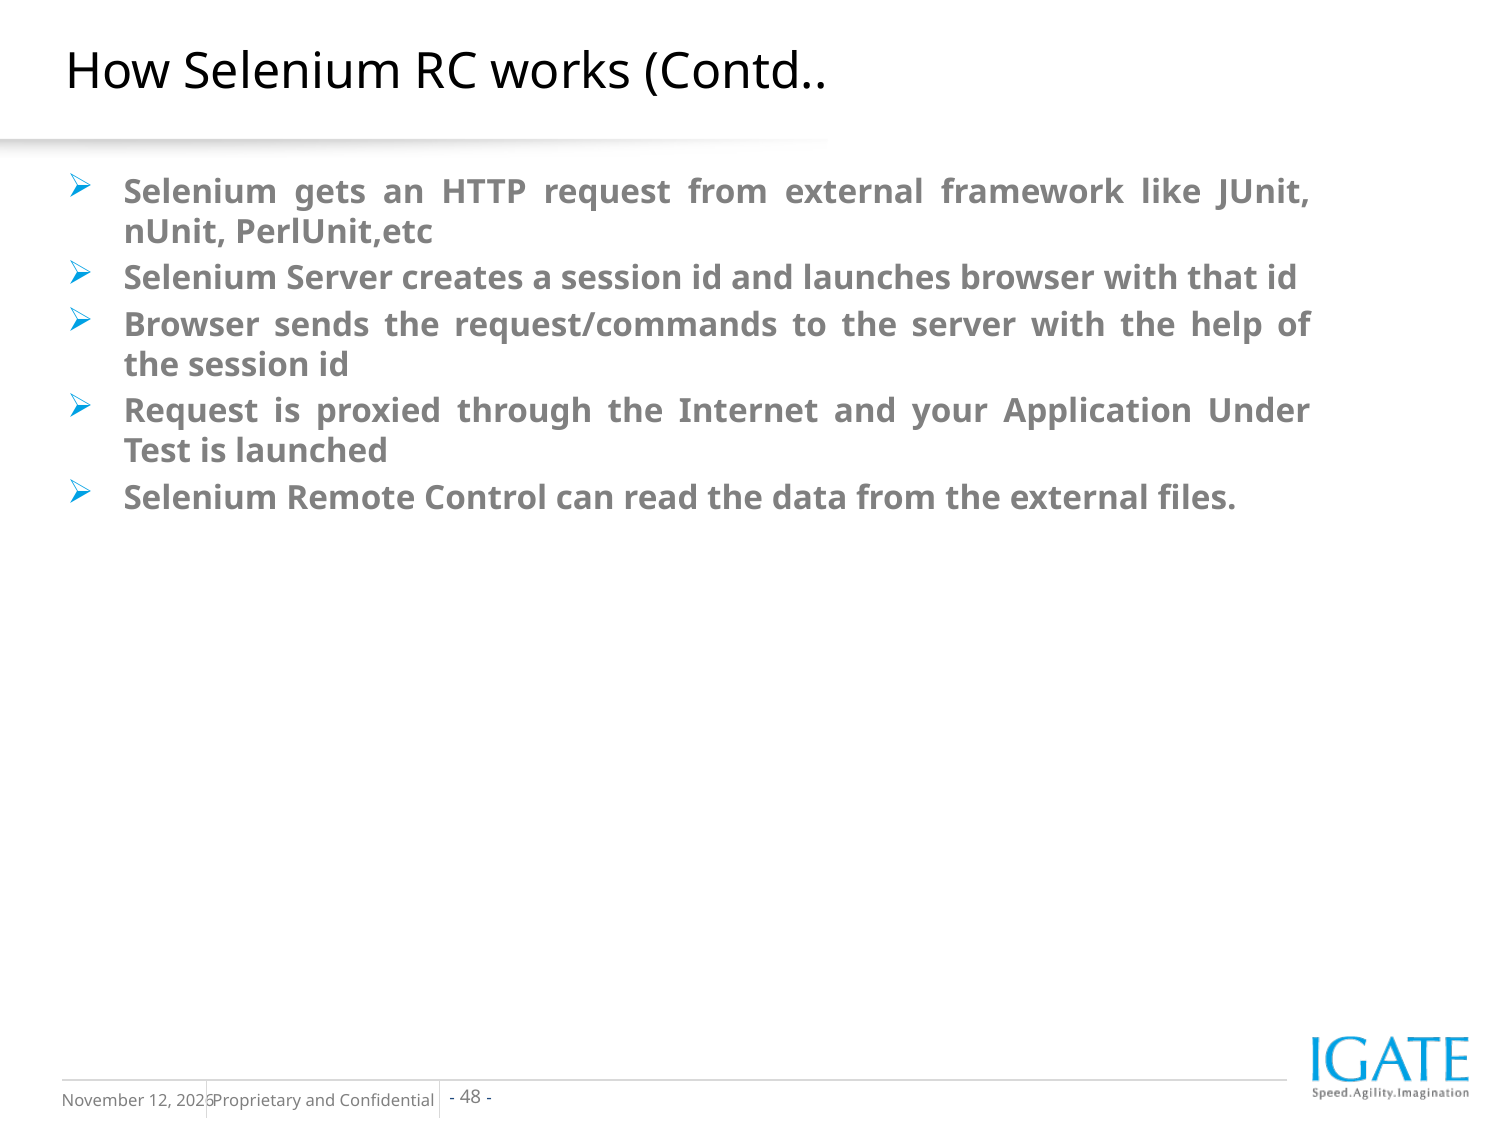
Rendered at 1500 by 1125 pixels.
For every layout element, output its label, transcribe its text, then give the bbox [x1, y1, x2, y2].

picture [0, 112, 919, 174]
list Selenium gets an HTTP request from external framework like JUnit, nUnit, PerlUnit,etc Selenium Server creates a session id and launches browser with that id Browser sends the request/commands to the server with the help of the session id Request is proxied through the Internet and your Application Under Test is launched Selenium Remote Control can read the data from the external files. [52, 162, 1328, 838]
title How Selenium RC works (Contd.. [50, 3, 1400, 134]
picture [1304, 1028, 1475, 1105]
